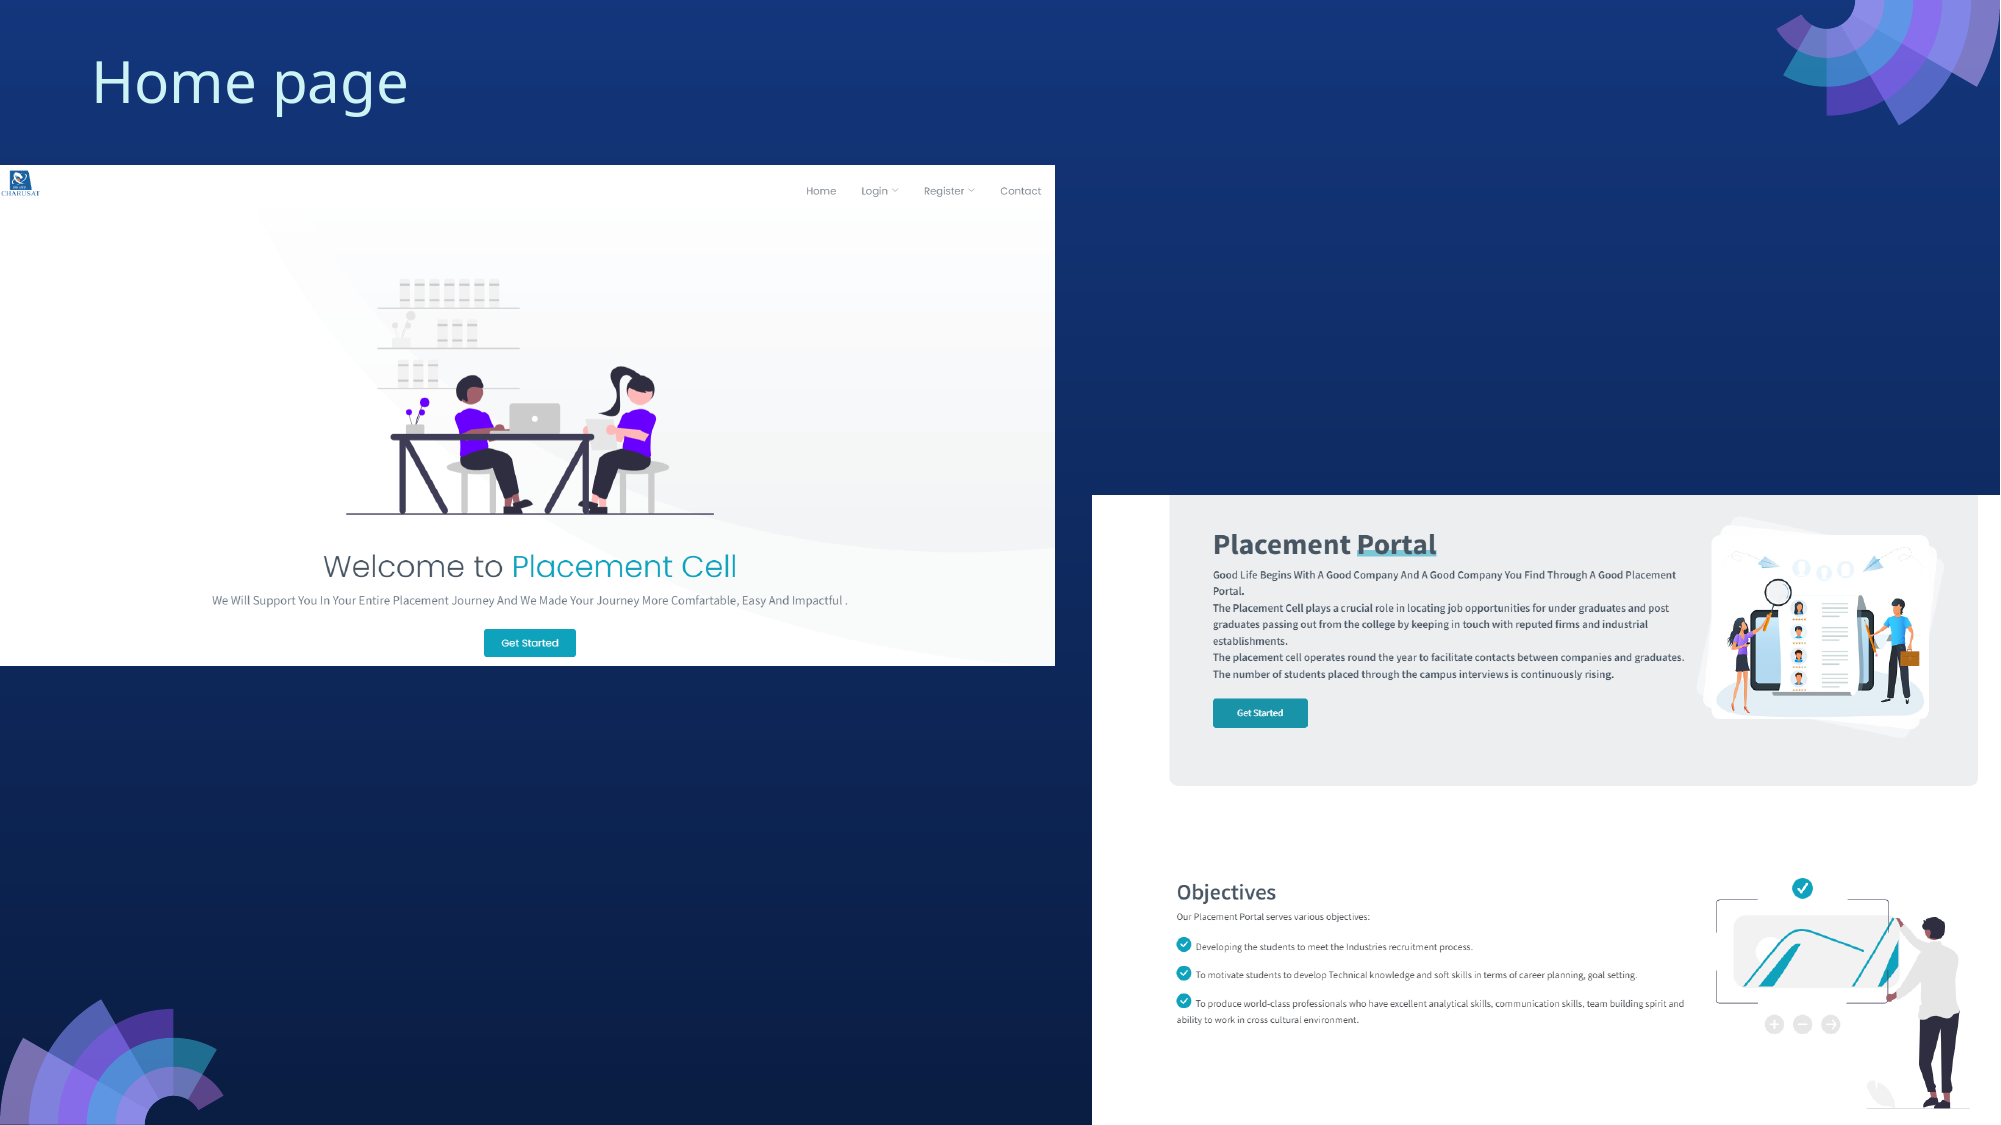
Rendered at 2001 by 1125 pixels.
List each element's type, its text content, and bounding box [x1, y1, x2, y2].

title Home page [71, 25, 1757, 151]
picture [0, 165, 1055, 666]
picture [1092, 495, 2000, 1125]
